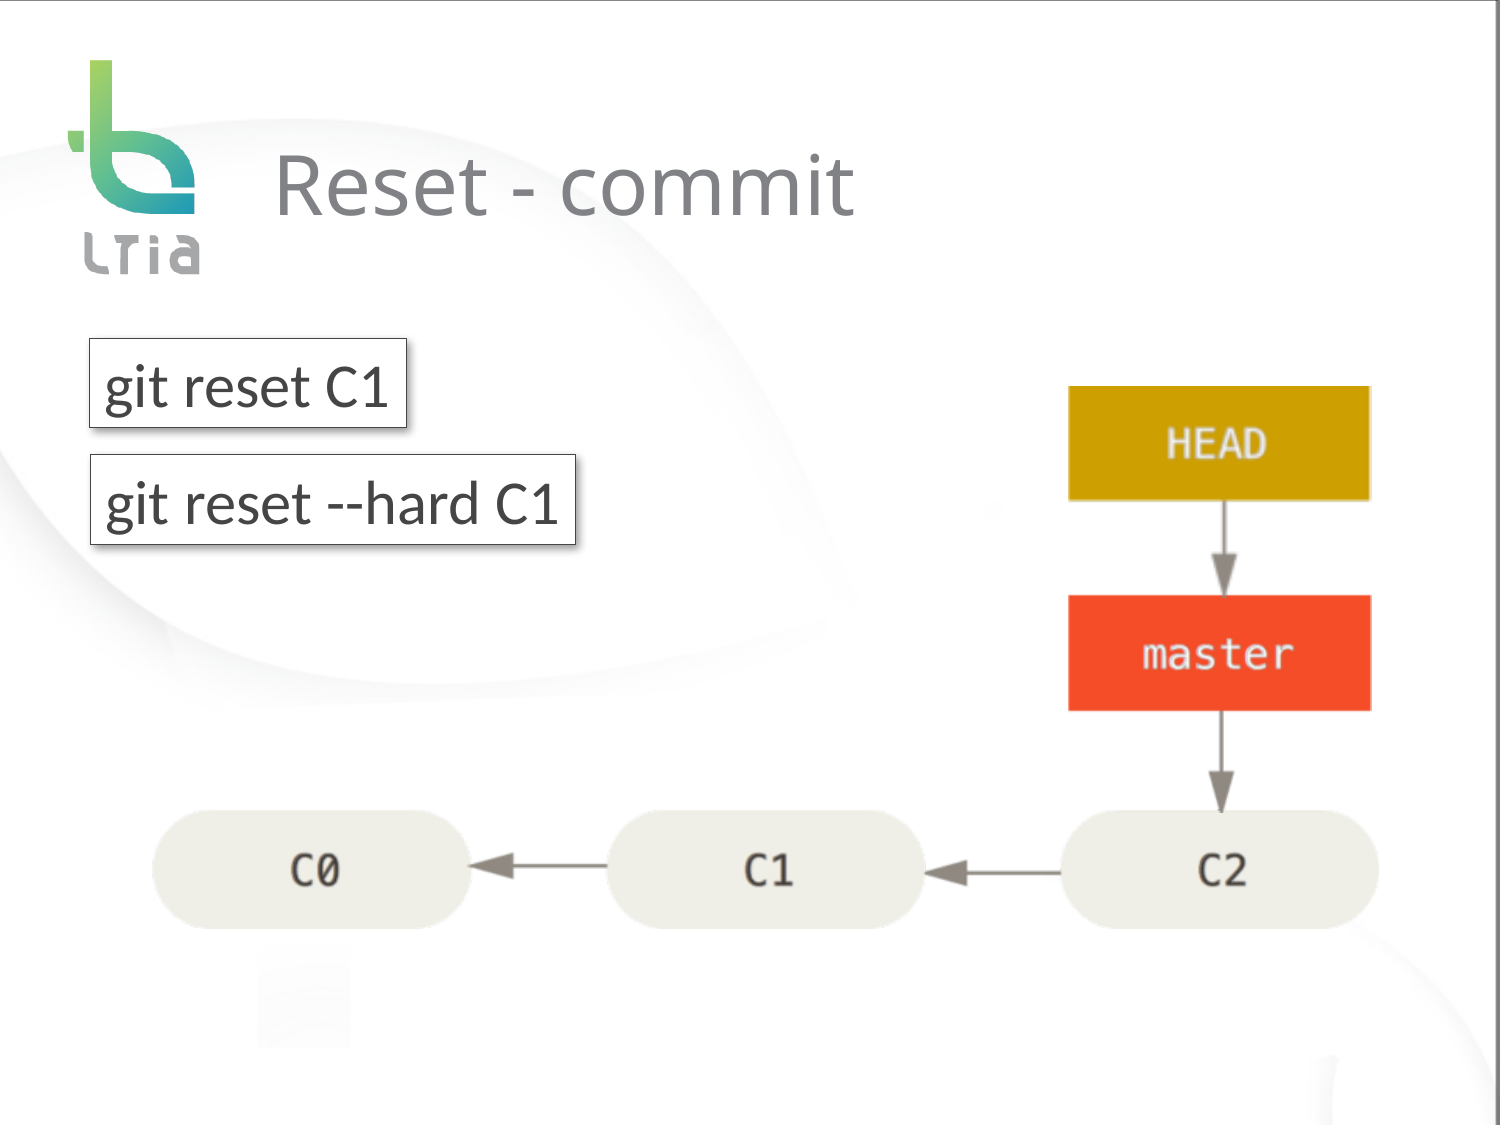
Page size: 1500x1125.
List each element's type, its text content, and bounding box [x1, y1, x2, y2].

picture [0, 0, 1500, 1125]
text_box git reset C1 [89, 338, 407, 428]
title Reset - commit [257, 82, 1414, 282]
text_box git reset --hard C1 [90, 454, 576, 545]
